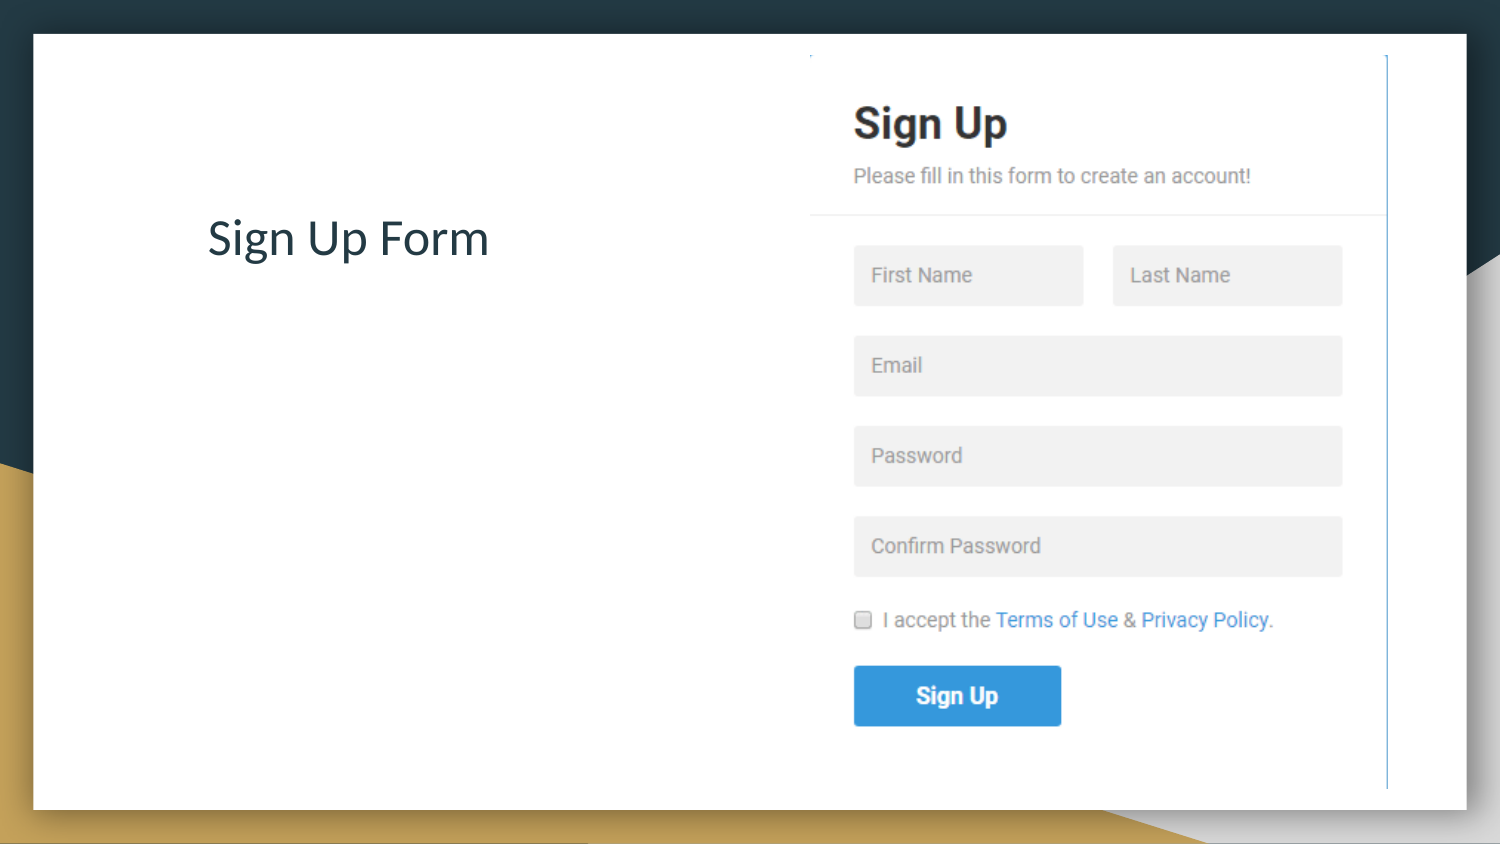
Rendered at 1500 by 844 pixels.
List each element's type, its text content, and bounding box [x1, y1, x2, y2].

picture [809, 55, 1388, 789]
list Sign Up Form [192, 193, 546, 407]
